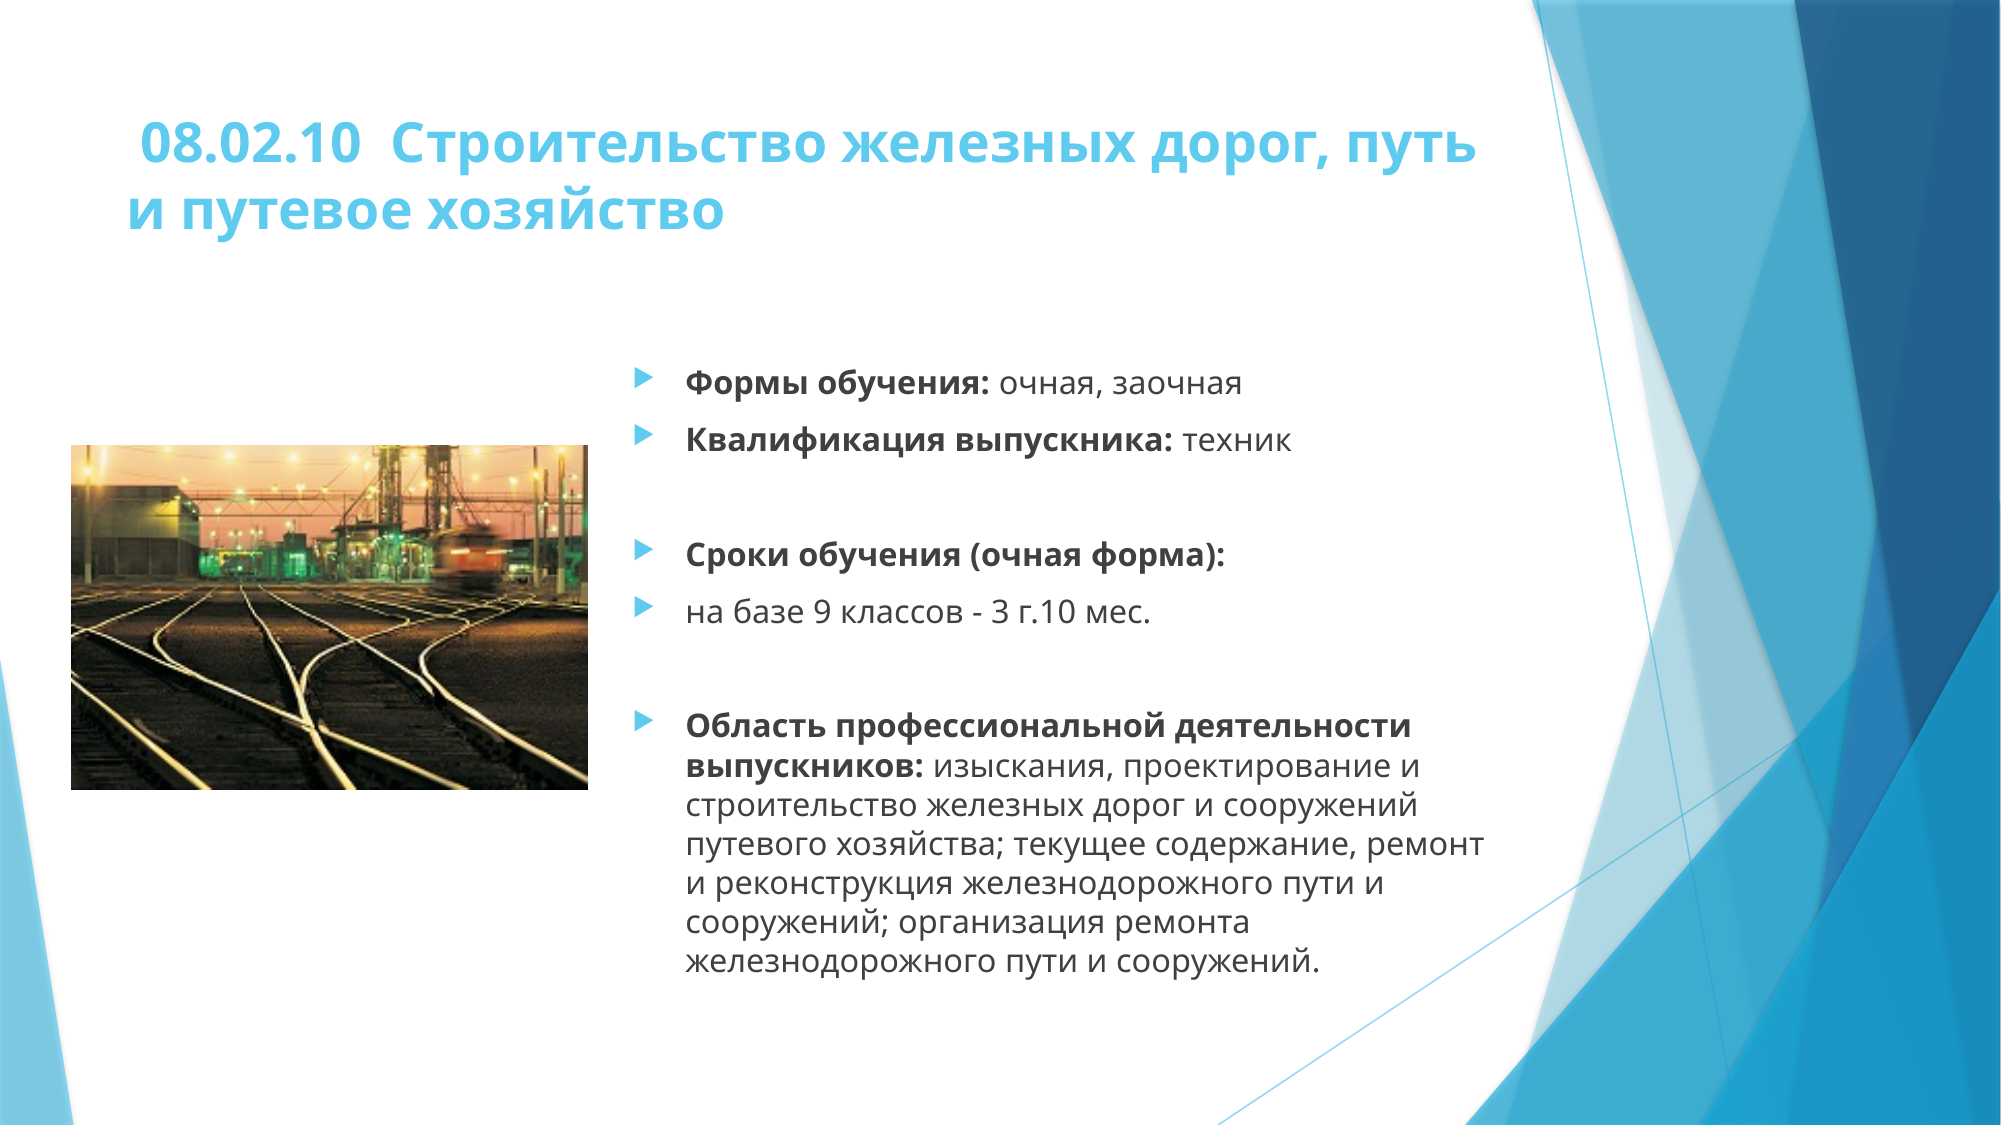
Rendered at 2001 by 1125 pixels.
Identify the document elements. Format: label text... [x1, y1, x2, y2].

picture [71, 444, 588, 790]
title 08.02.10 Строительство железных дорог, путь и путевое хозяйство [111, 99, 1522, 317]
list Формы обучения: очная, заочная Квалификация выпускника: техник Сроки обучения (очная форма): на базе 9 классов - 3 г.10 мес. Область профессиональной деятельности выпускников: изыскания, проектирование и строительство железных дорог и сооружений путевого хозяйства; текущее содержание, ремонт и реконструкция железнодорожного пути и сооружений; организация ремонта железнодорожного пути и сооружений. [617, 354, 1522, 992]
